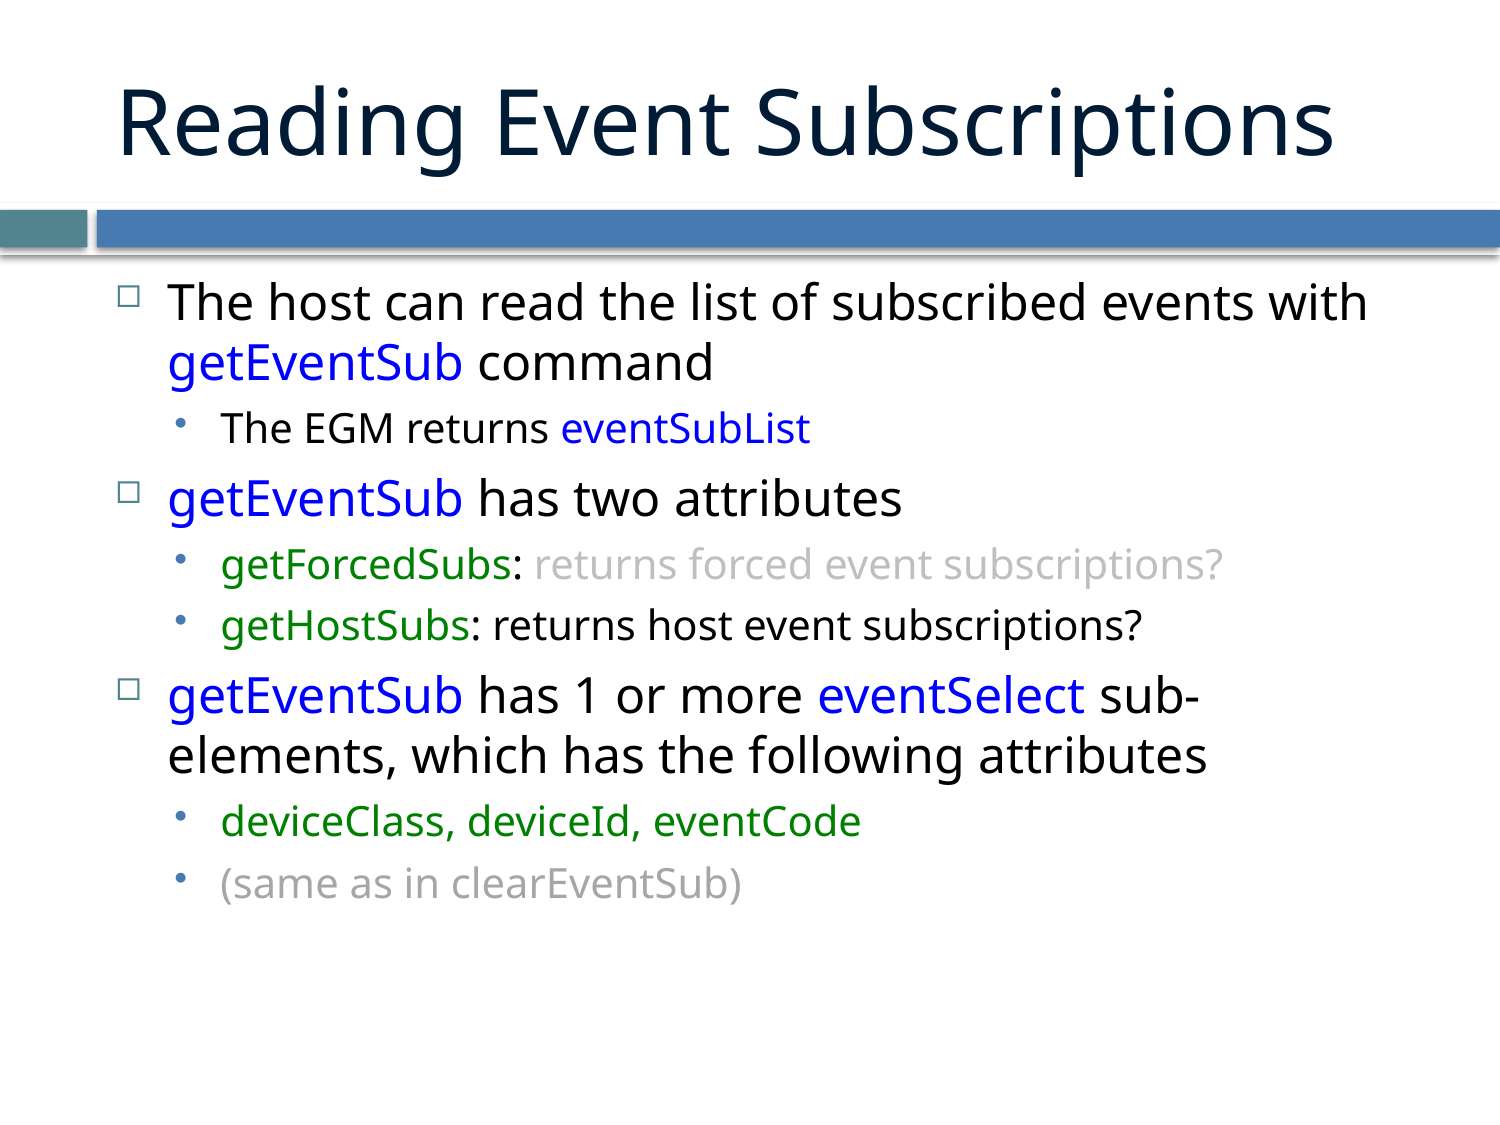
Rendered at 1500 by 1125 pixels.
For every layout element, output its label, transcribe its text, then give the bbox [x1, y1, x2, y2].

title Reading Event Subscriptions [100, 37, 1439, 201]
list The host can read the list of subscribed events with getEventSub command The EGM returns eventSubList getEventSub has two attributes getForcedSubs: returns forced event subscriptions? getHostSubs: returns host event subscriptions? getEventSub has 1 or more eventSelect sub-elements, which has the following attributes deviceClass, deviceId, eventCode (same as in clearEventSub) [100, 262, 1439, 1001]
slide_number [0, 208, 88, 249]
